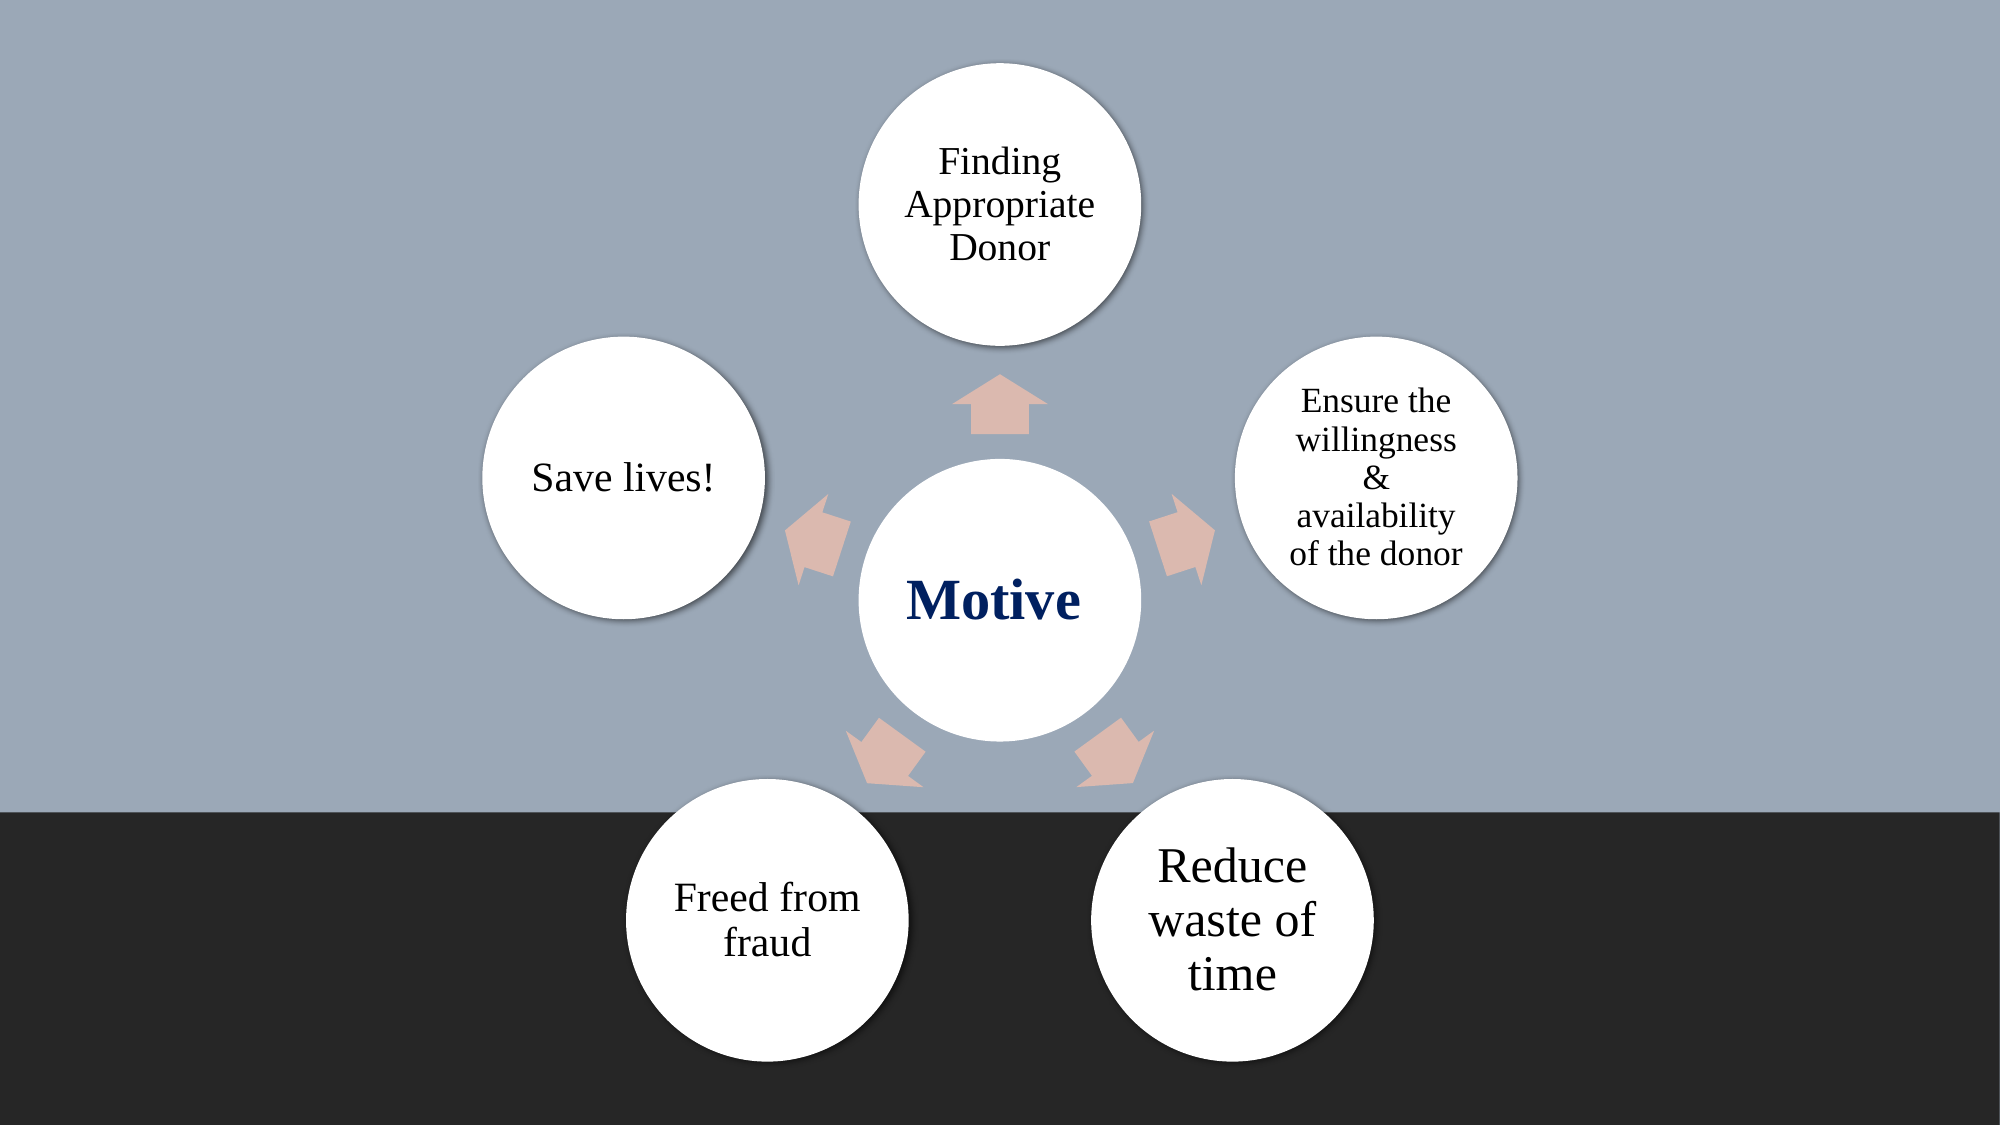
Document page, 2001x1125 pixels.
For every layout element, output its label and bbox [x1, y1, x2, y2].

text_box [0, 811, 2000, 1125]
text_box [0, 0, 2000, 811]
text_box [223, 62, 1777, 1063]
